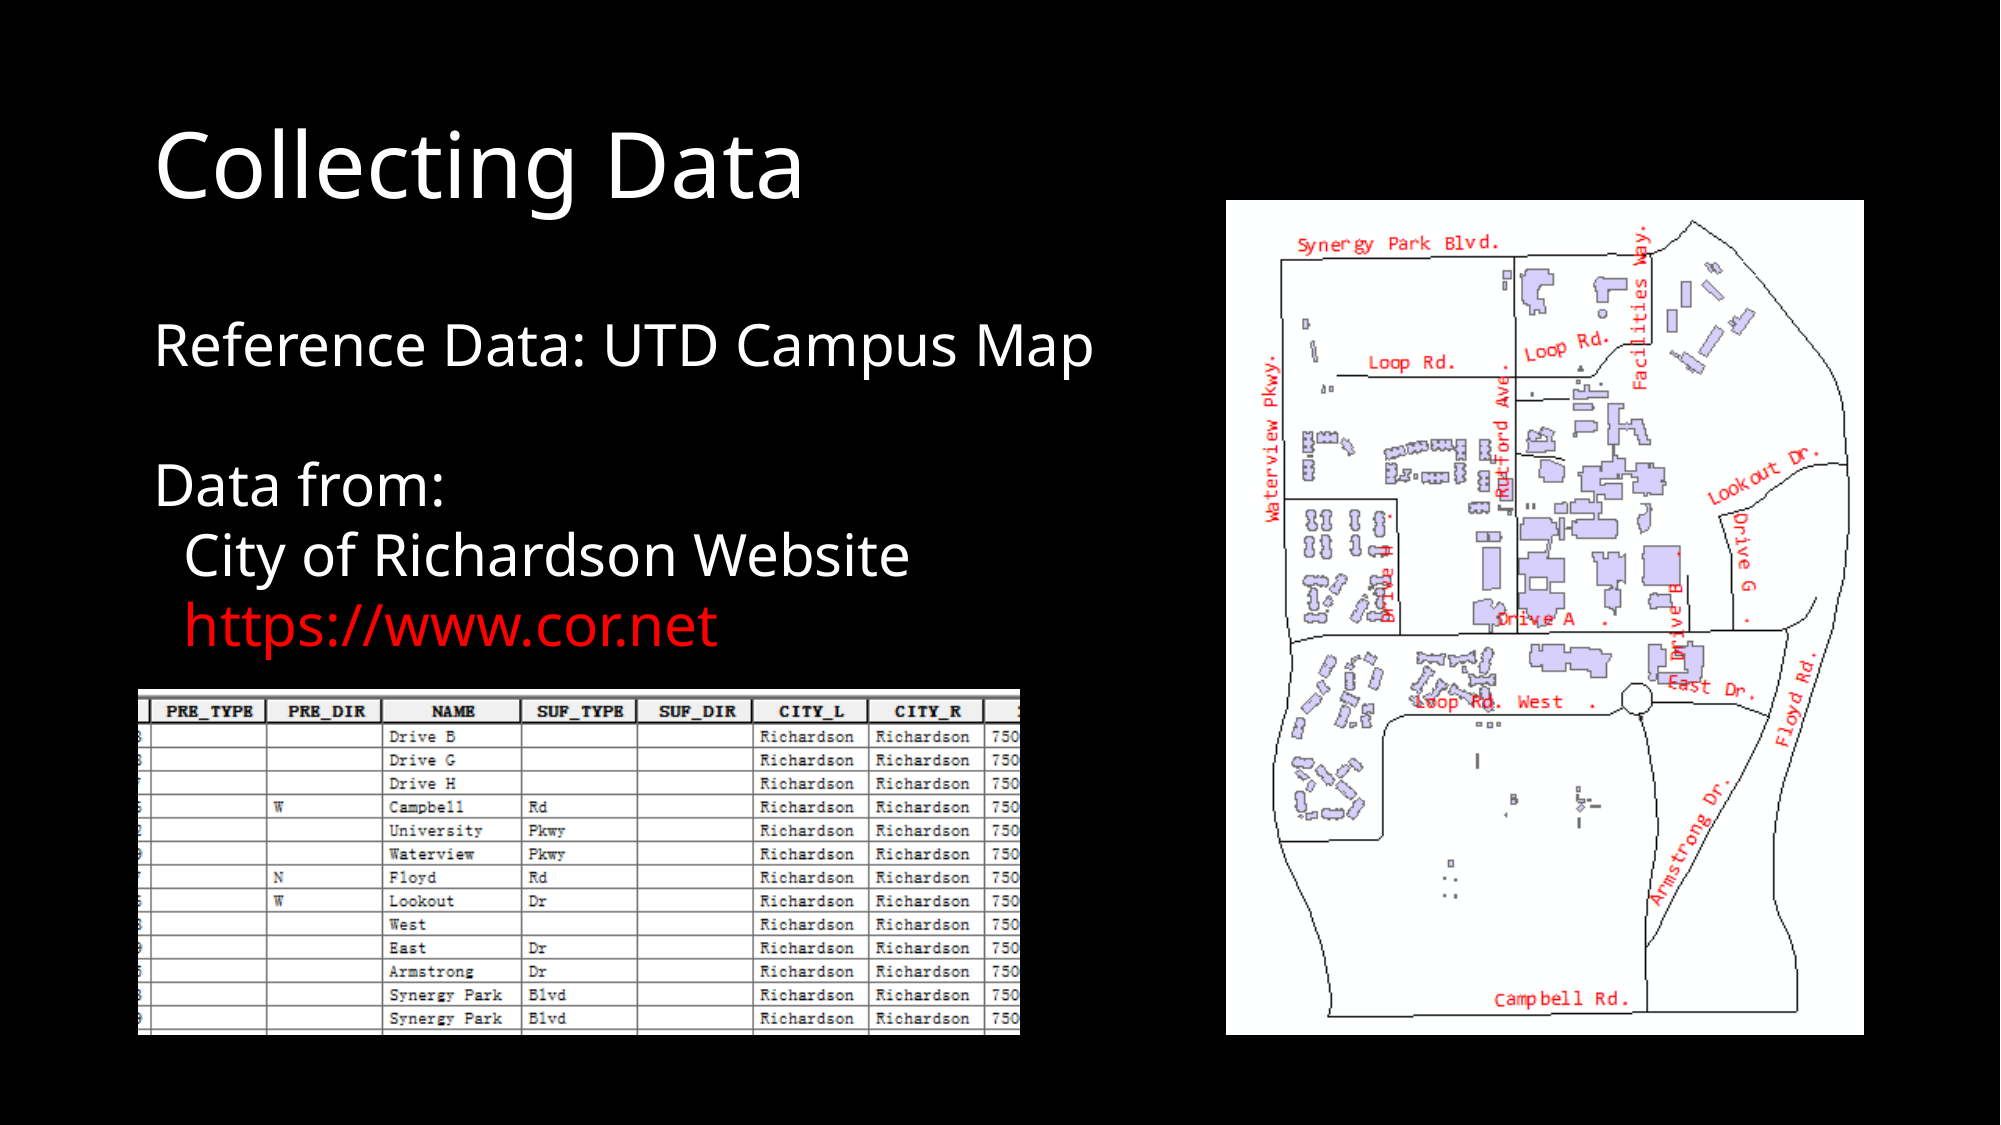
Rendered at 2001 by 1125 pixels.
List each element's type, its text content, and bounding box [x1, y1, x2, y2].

text_box Reference Data: UTD Campus Map Data from: City of Richardson Website https://www.cor.net [138, 300, 1221, 666]
picture [138, 688, 1021, 1035]
picture [1225, 199, 1864, 1035]
title Collecting Data [138, 60, 1864, 278]
